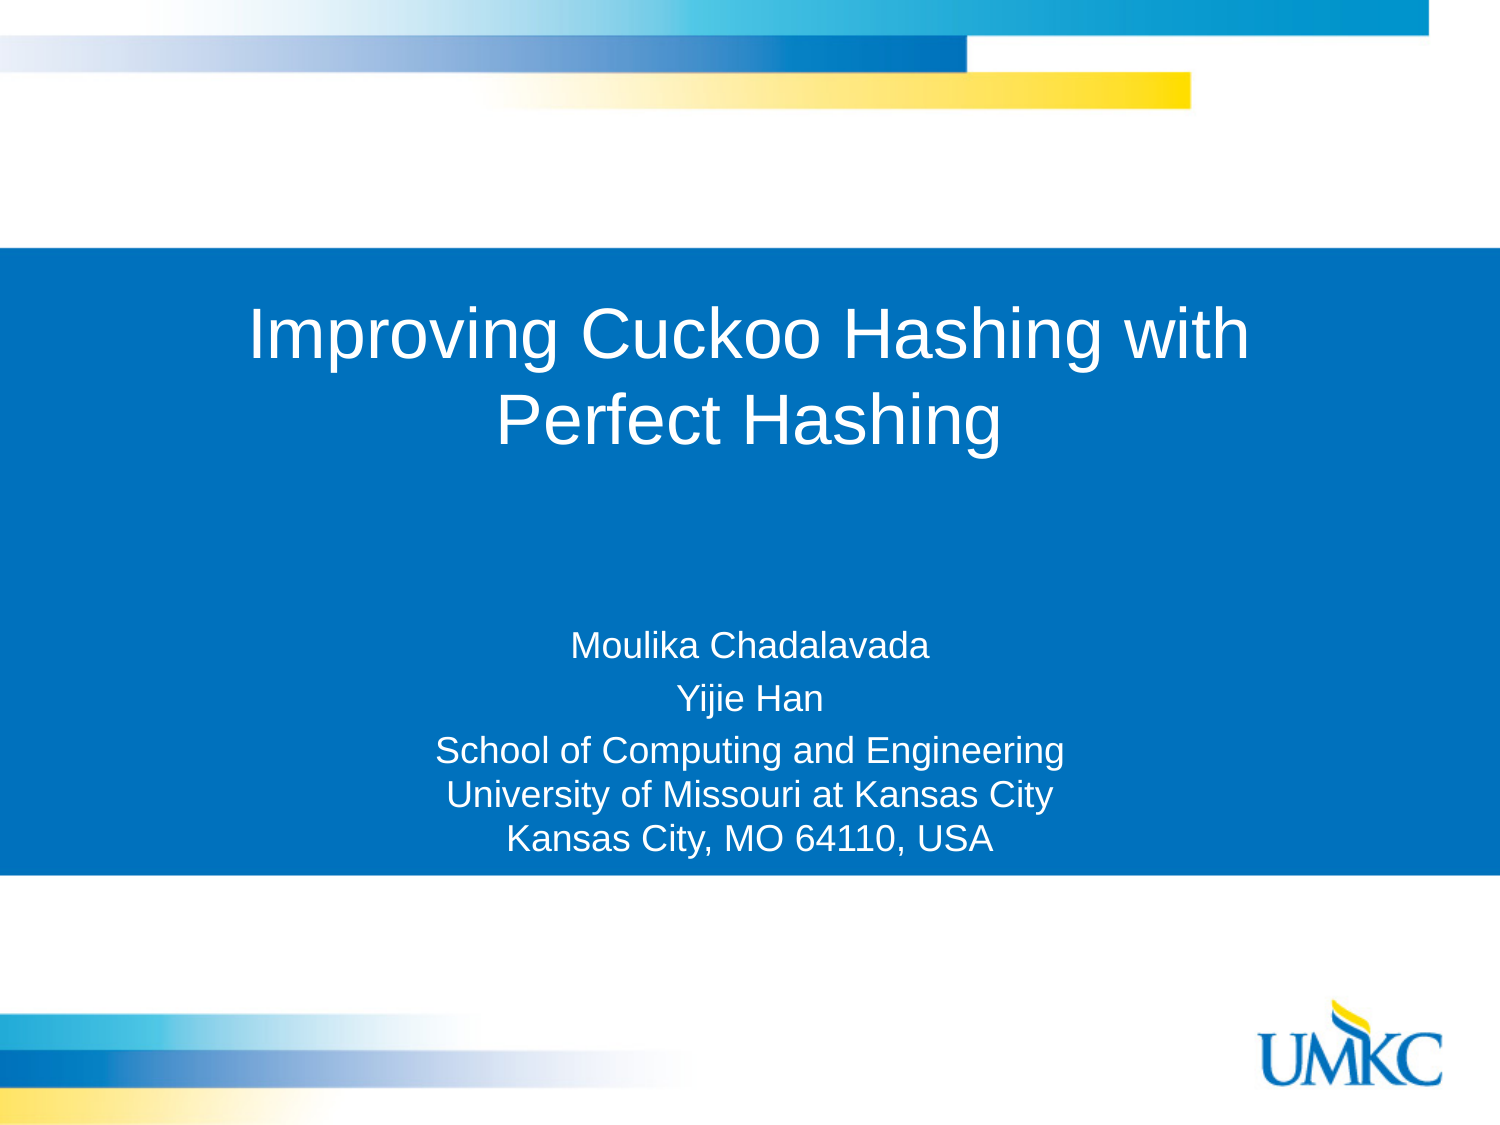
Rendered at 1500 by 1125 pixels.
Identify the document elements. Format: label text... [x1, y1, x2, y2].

title Improving Cuckoo Hashing with Perfect Hashing [112, 278, 1388, 467]
picture [0, 0, 1500, 1125]
subtitle Moulika Chadalavada Yijie Han School of Computing and Engineering University of Missouri at Kansas City Kansas City, MO 64110, USA [225, 613, 1275, 952]
